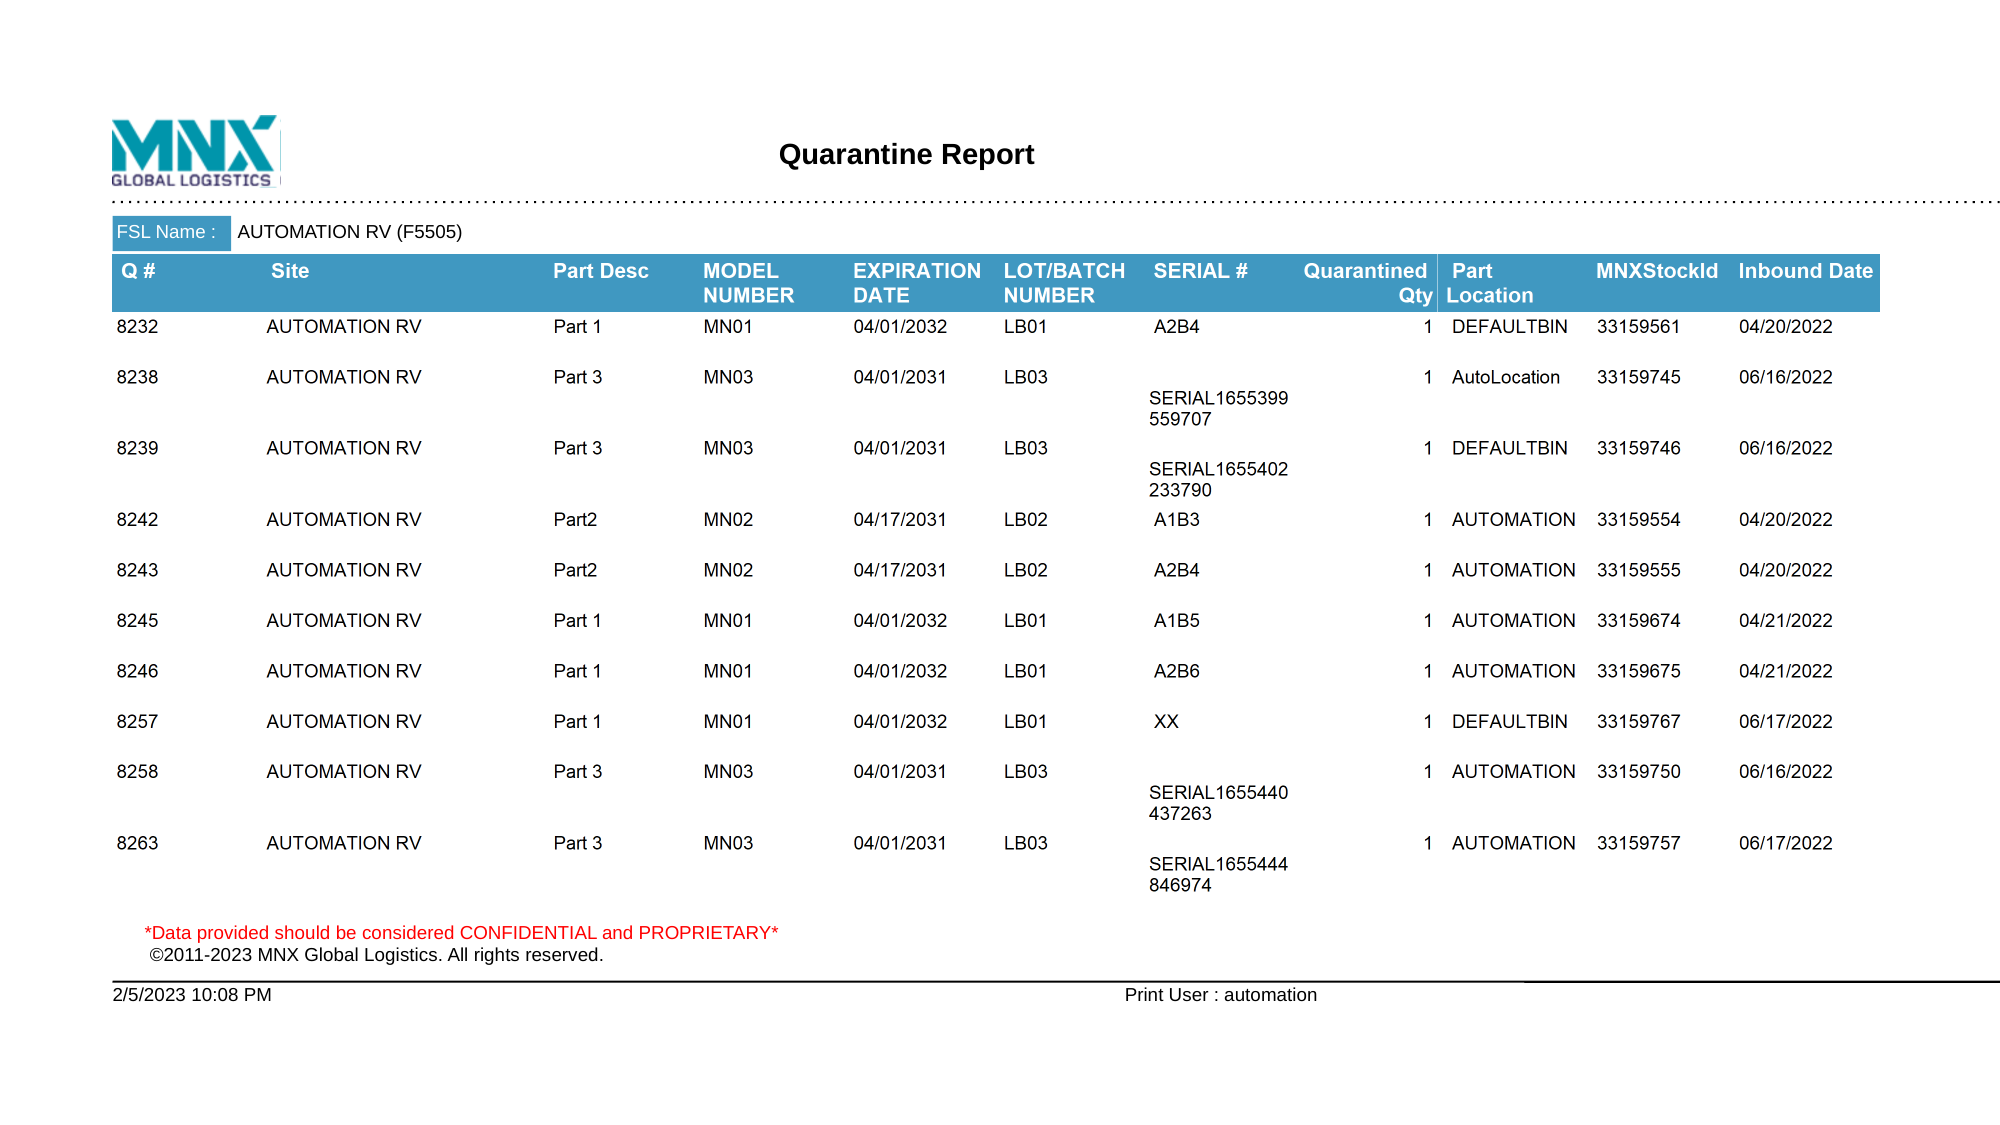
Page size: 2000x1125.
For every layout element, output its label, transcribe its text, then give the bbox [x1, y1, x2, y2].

picture [112, 254, 1880, 900]
text_box 2/5/2023 10:08 PM [112, 983, 343, 1013]
text_box ©2011-2023 MNX Global Logistics. All rights reserved. [144, 942, 1158, 964]
text_box FSL Name : [112, 215, 232, 252]
text_box AUTOMATION RV (F5505) [233, 215, 669, 252]
text_box Quarantine Report [562, 131, 1252, 173]
text_box Print User : automation [1055, 983, 1387, 1013]
picture [112, 115, 323, 188]
text_box *Data provided should be considered CONFIDENTIAL and PROPRIETARY* [144, 920, 1158, 942]
